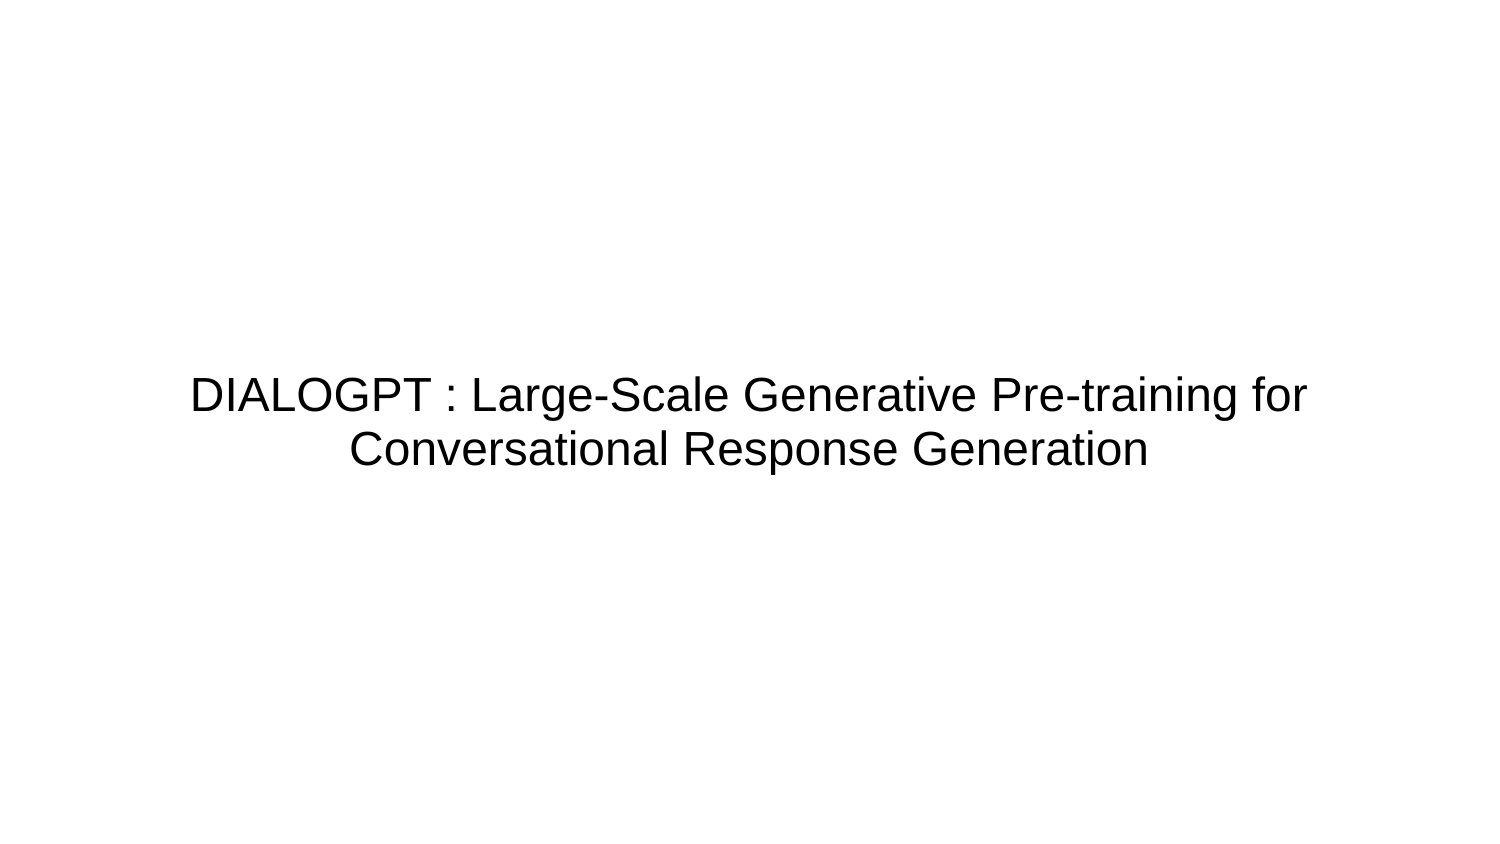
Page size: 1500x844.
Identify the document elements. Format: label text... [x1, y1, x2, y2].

title DIALOGPT : Large-Scale Generative Pre-training for Conversational Response Generation [51, 352, 1449, 491]
